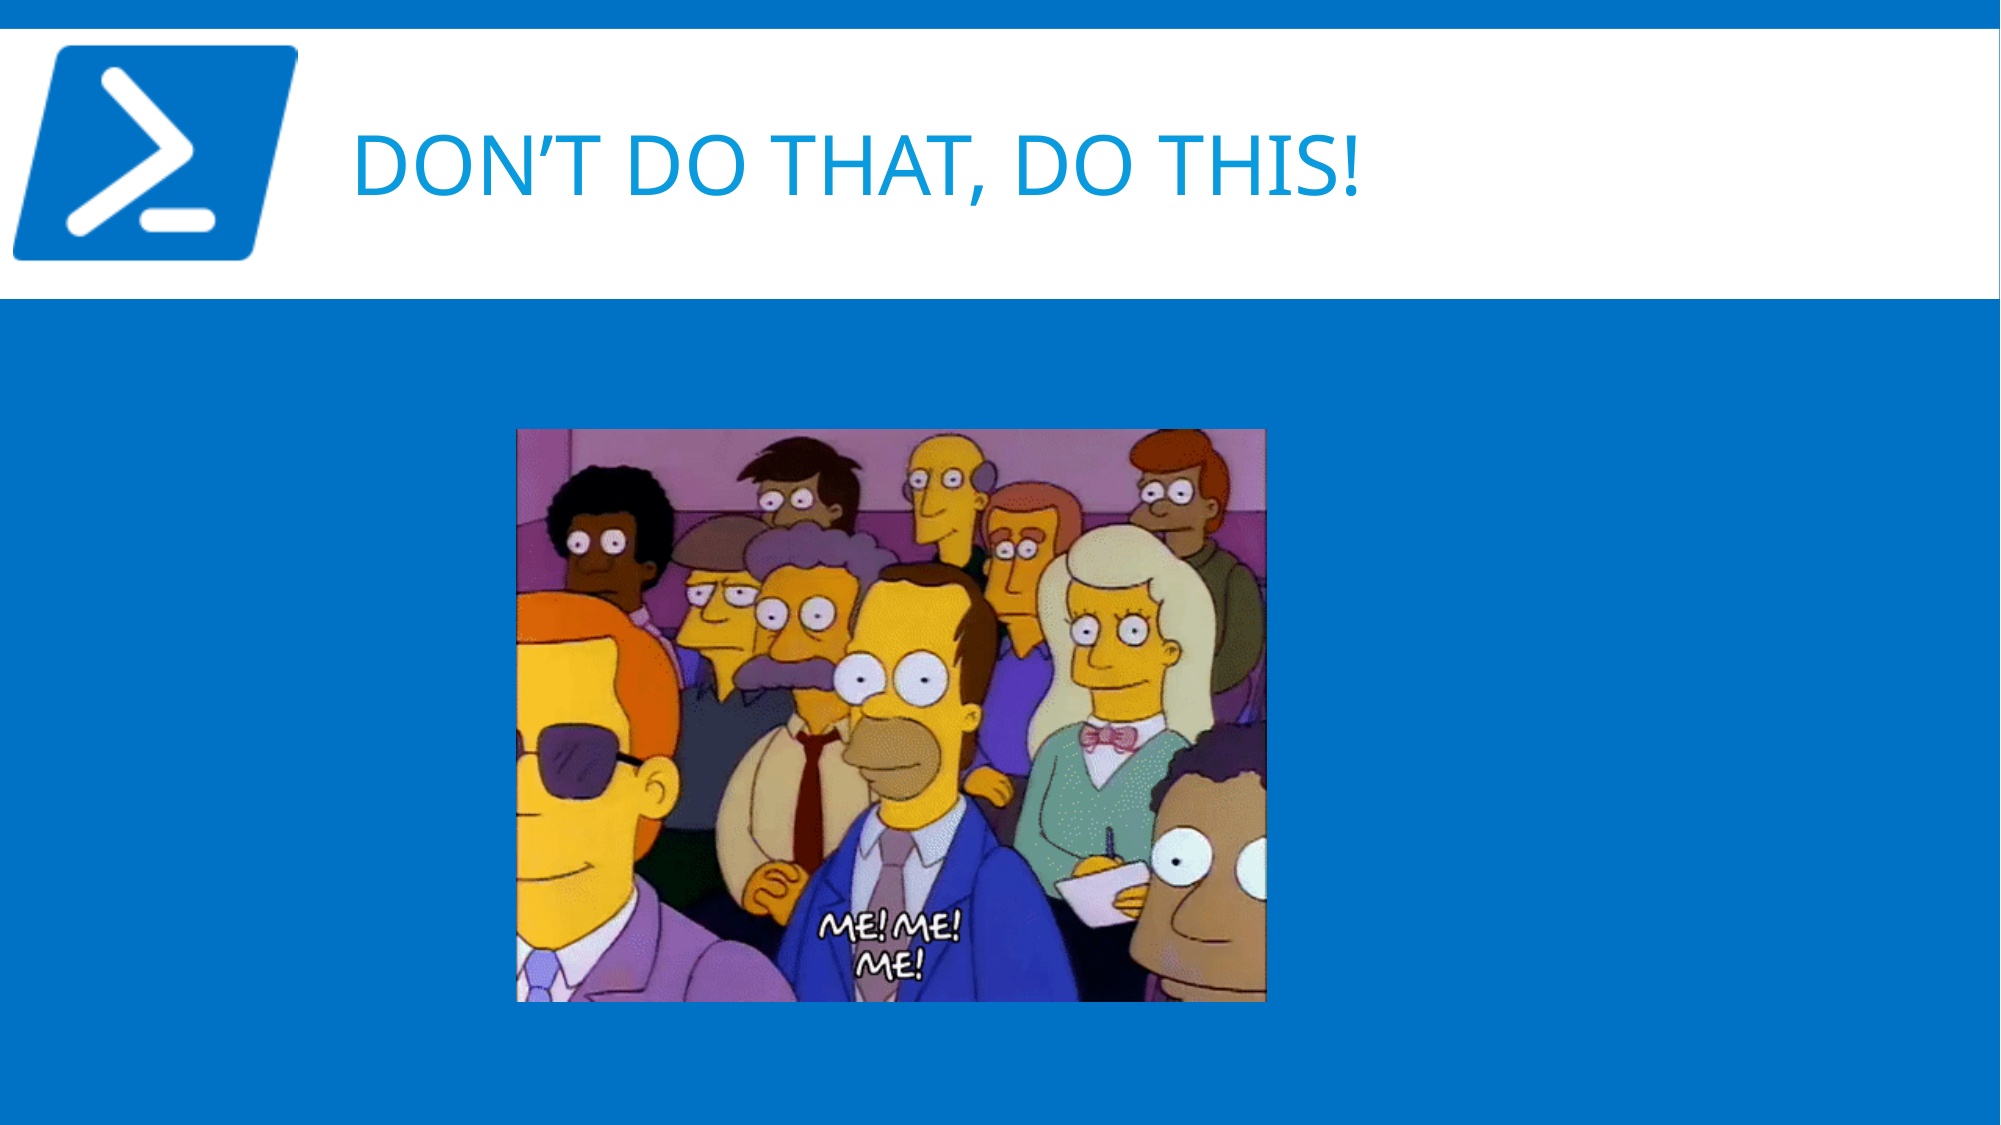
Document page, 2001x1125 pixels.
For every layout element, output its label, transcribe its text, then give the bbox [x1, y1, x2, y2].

picture [13, 9, 298, 295]
picture [516, 429, 1267, 1003]
title Don’t do that, do this! [335, 46, 1803, 295]
